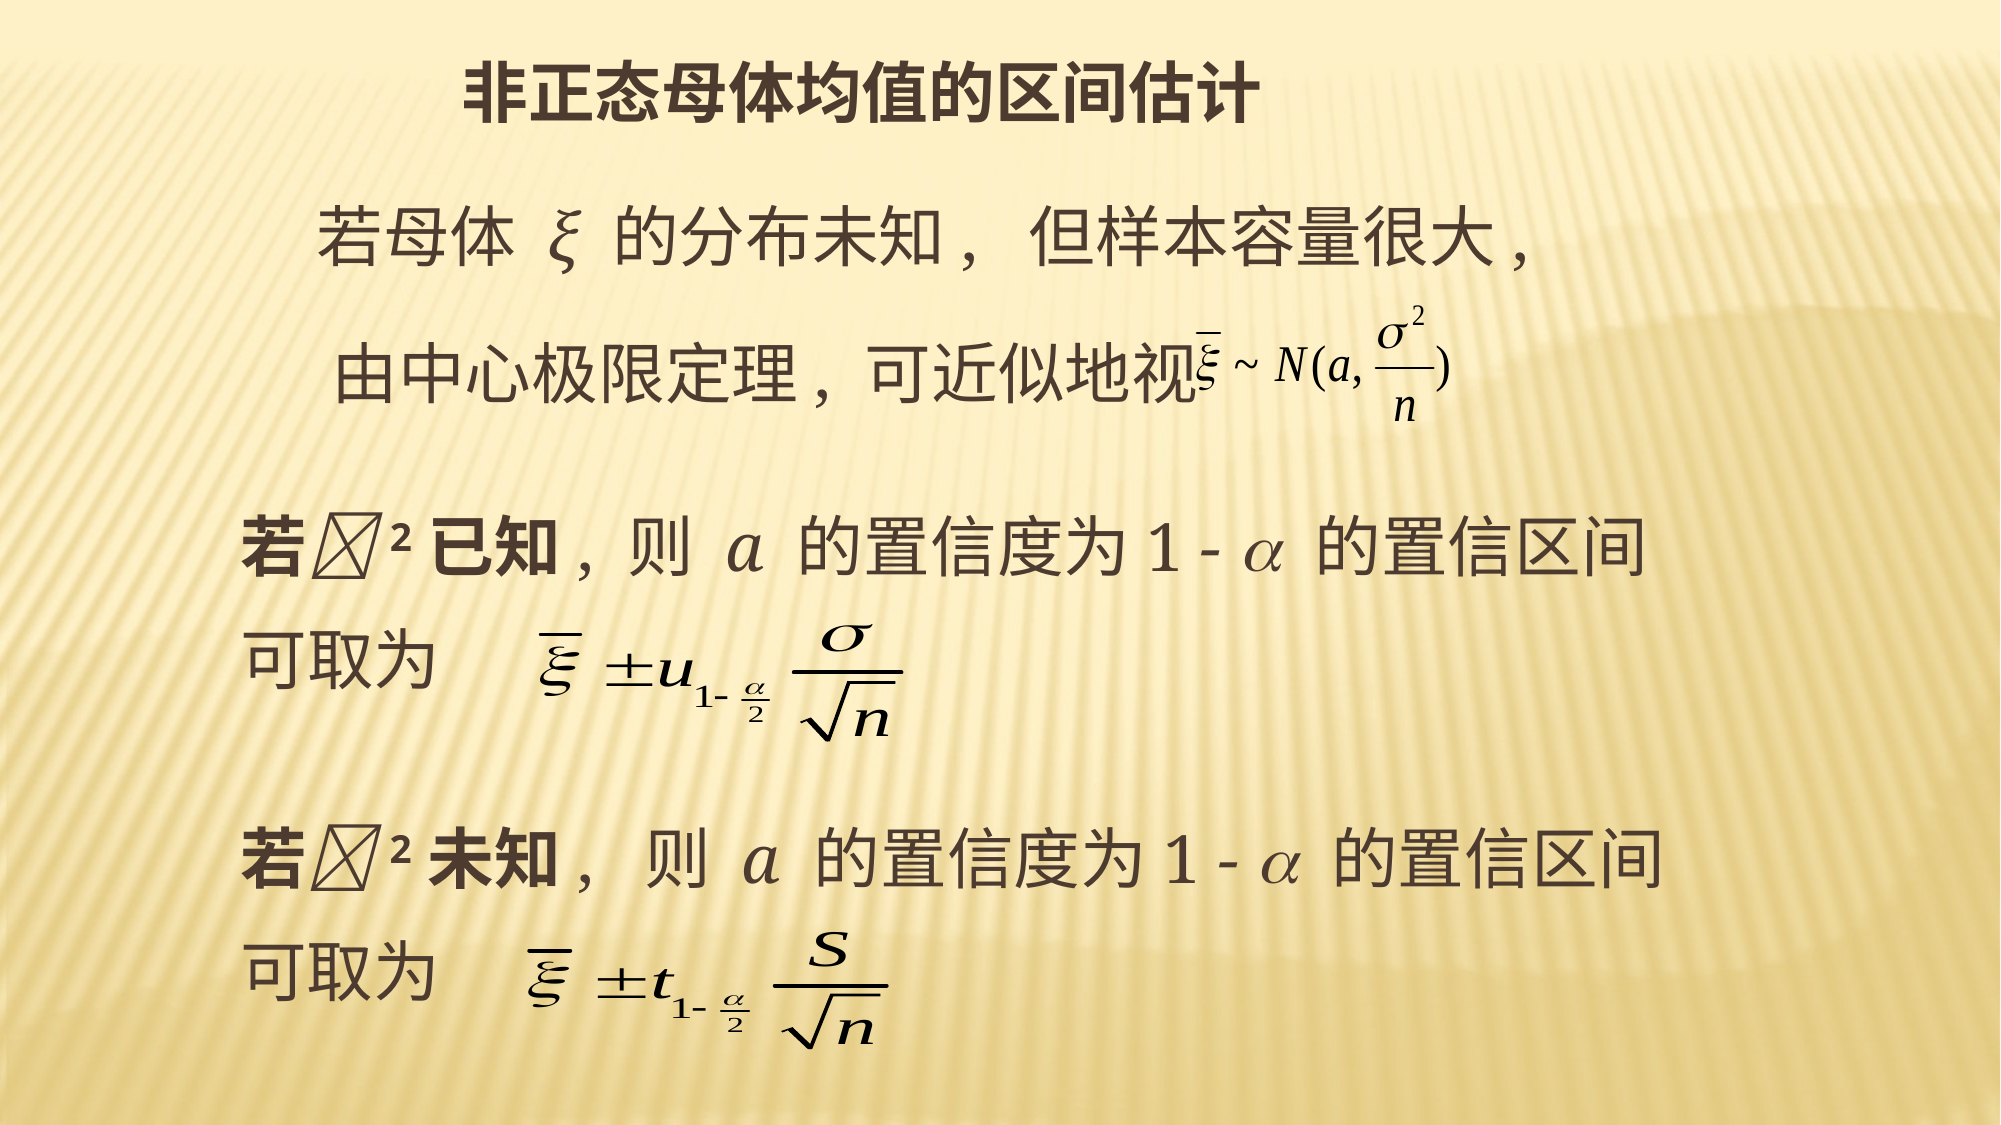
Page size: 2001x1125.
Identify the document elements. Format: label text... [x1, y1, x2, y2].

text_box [527, 597, 916, 752]
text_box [1188, 290, 1461, 433]
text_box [515, 916, 906, 1059]
text_box 若母体 ξ 的分布未知, 但样本容量很大, [301, 187, 1561, 283]
text_box 由中心极限定理, 可近似地视 [316, 324, 1178, 420]
text_box 若2已知, 则 a 的置信度为1 -  的置信区间 可取为 [225, 497, 1663, 706]
picture [0, 0, 2001, 1125]
text_box 非正态母体均值的区间估计 [446, 43, 1278, 139]
text_box 若2未知, 则 a 的置信度为1 -  的置信区间 可取为 [225, 809, 1680, 1018]
